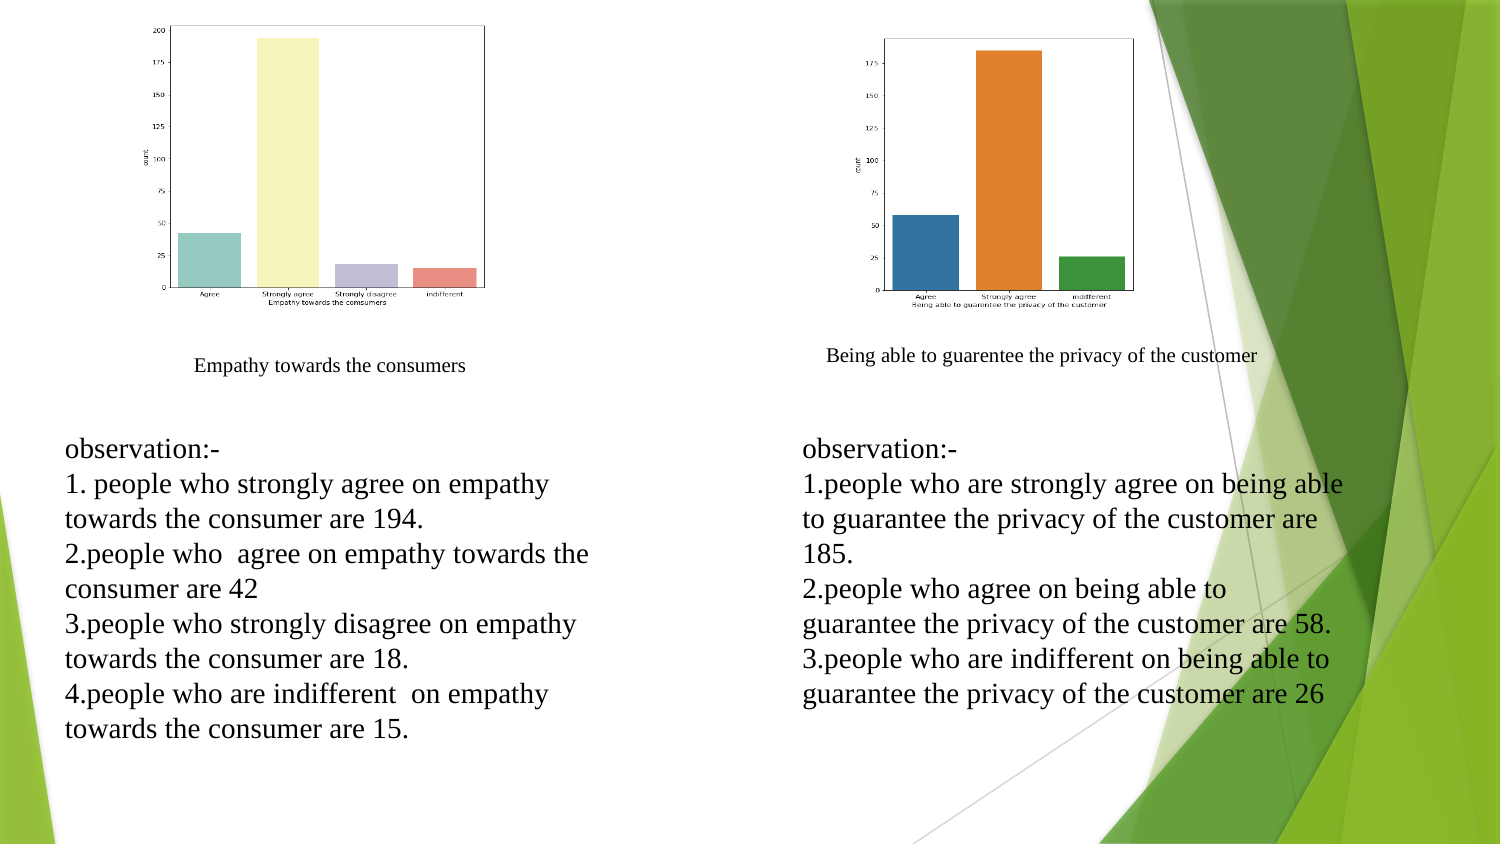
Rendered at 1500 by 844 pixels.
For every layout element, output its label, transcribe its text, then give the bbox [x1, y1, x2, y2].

picture [136, 21, 488, 311]
picture [849, 33, 1138, 312]
text_box observation:- 1. people who strongly agree on empathy towards the consumer are 194. 2.people who agree on empathy towards the consumer are 42 3.people who strongly disagree on empathy towards the consumer are 18. 4.people who are indifferent on empathy towards the consumer are 15. [50, 421, 625, 752]
text_box Being able to guarentee the privacy of the customer [811, 334, 1273, 375]
text_box Empathy towards the consumers [179, 343, 481, 384]
text_box observation:- 1.people who are strongly agree on being able to guarantee the privacy of the customer are 185. 2.people who agree on being able to guarantee the privacy of the customer are 58. 3.people who are indifferent on being able to guarantee the privacy of the customer are 26 [787, 421, 1363, 717]
